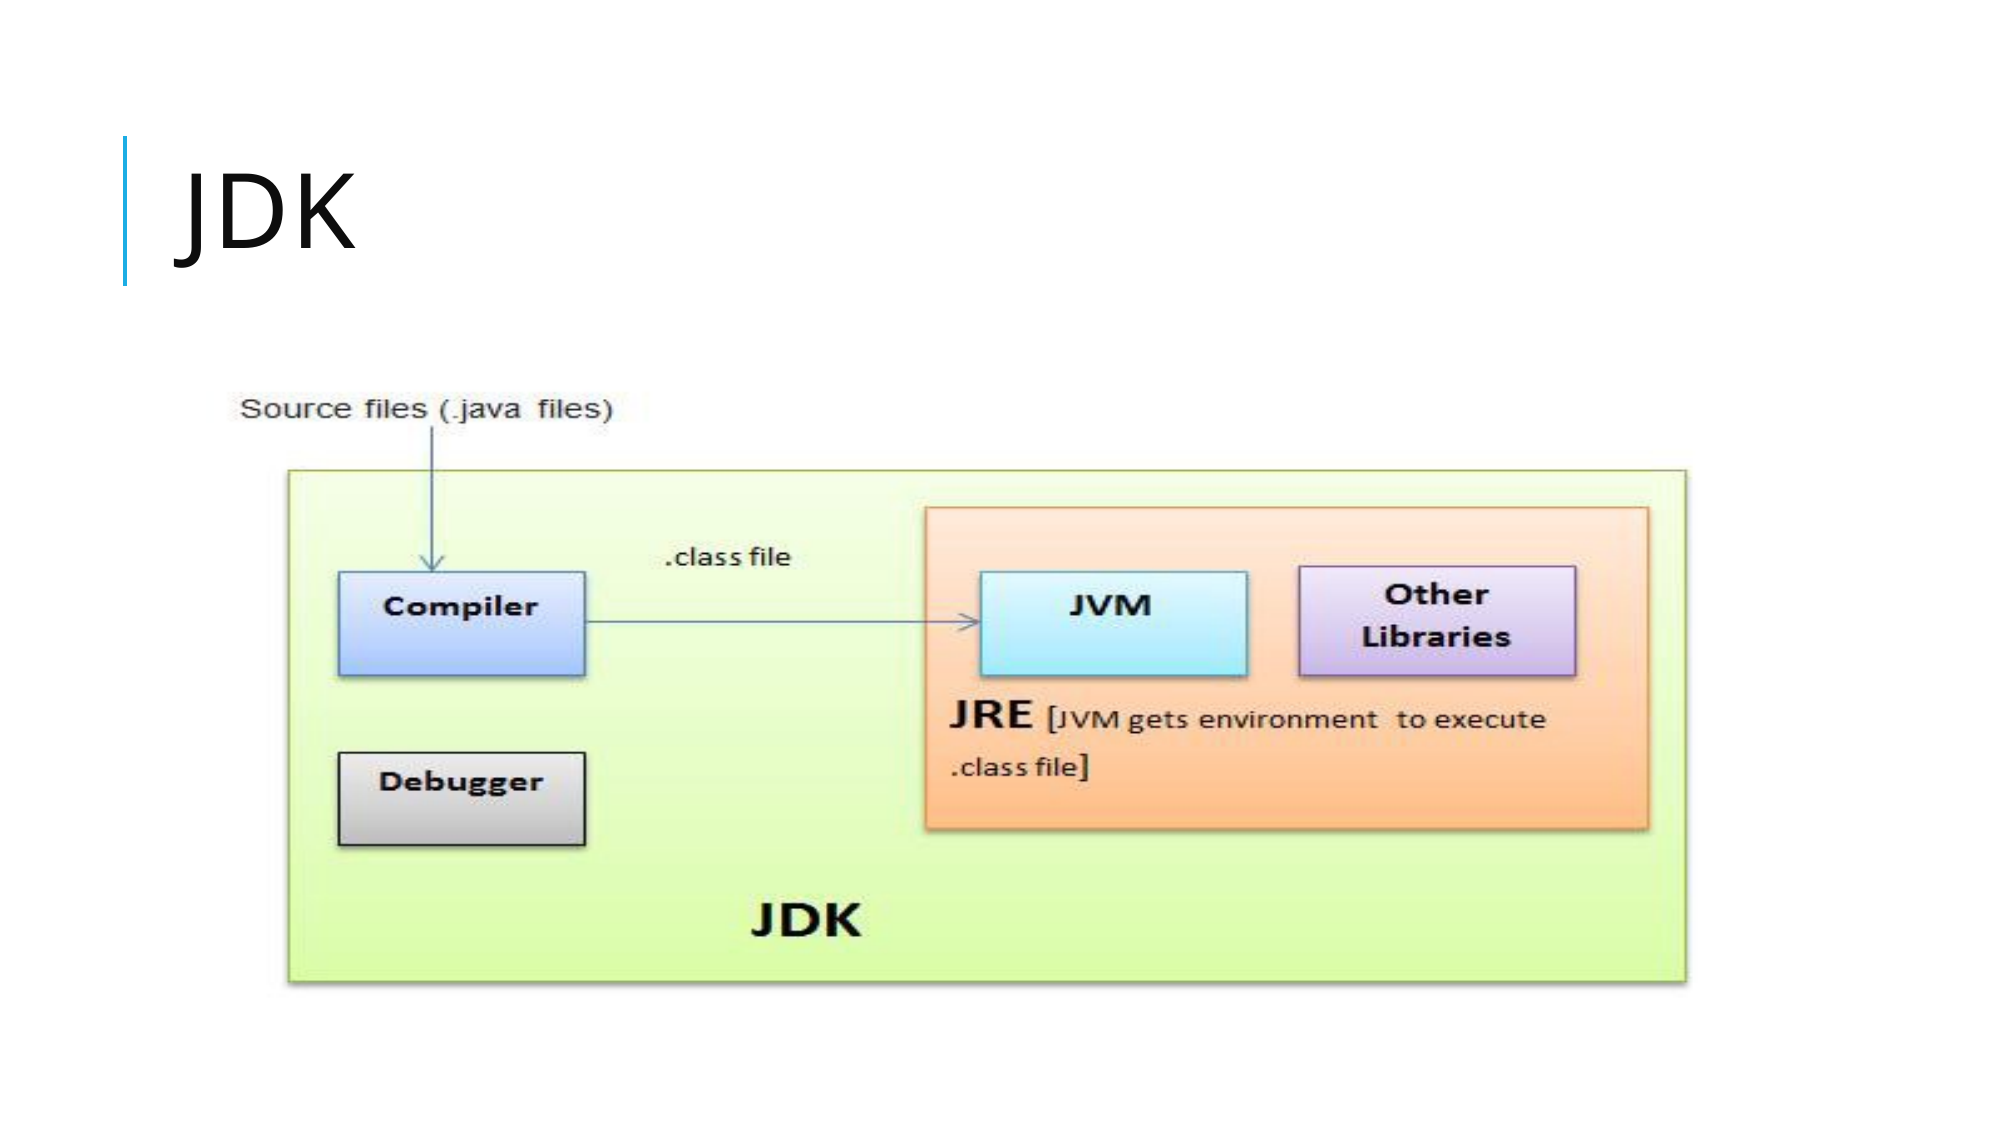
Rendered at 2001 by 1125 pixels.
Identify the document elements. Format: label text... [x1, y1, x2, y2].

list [167, 362, 1763, 1030]
title JDK [168, 96, 1763, 342]
